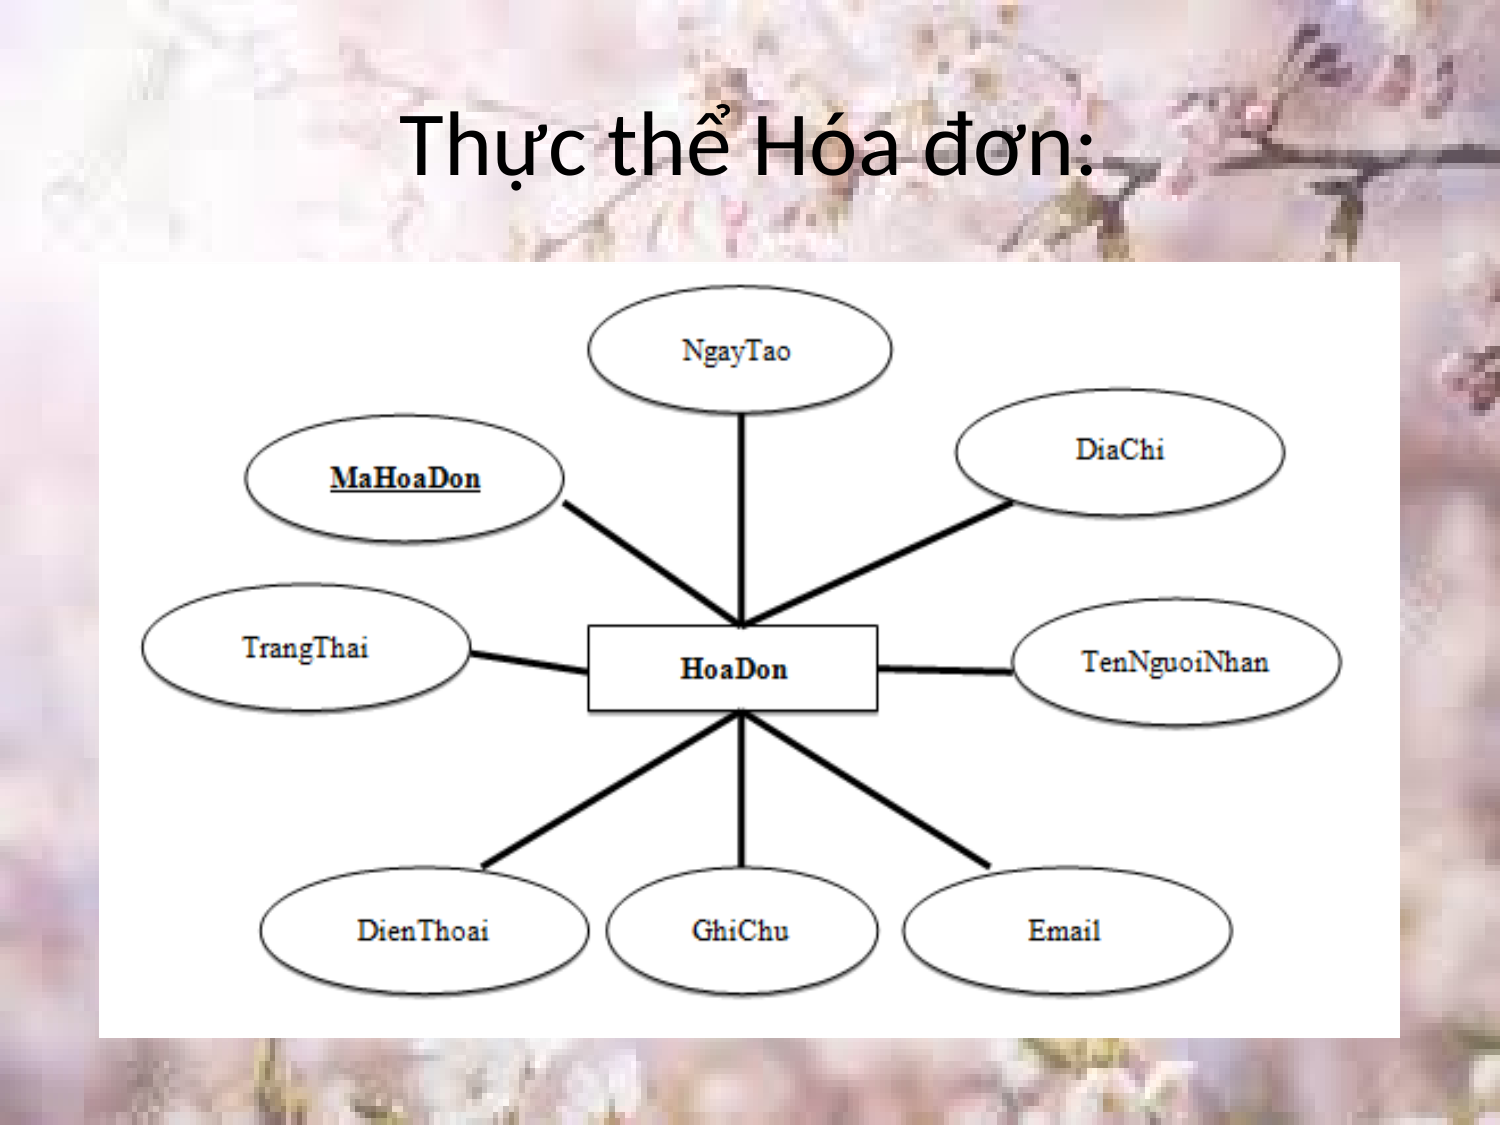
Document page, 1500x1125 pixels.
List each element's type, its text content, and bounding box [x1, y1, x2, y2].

picture [0, 0, 1500, 1125]
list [99, 262, 1401, 1038]
title Thực thể Hóa đơn: [75, 45, 1425, 233]
